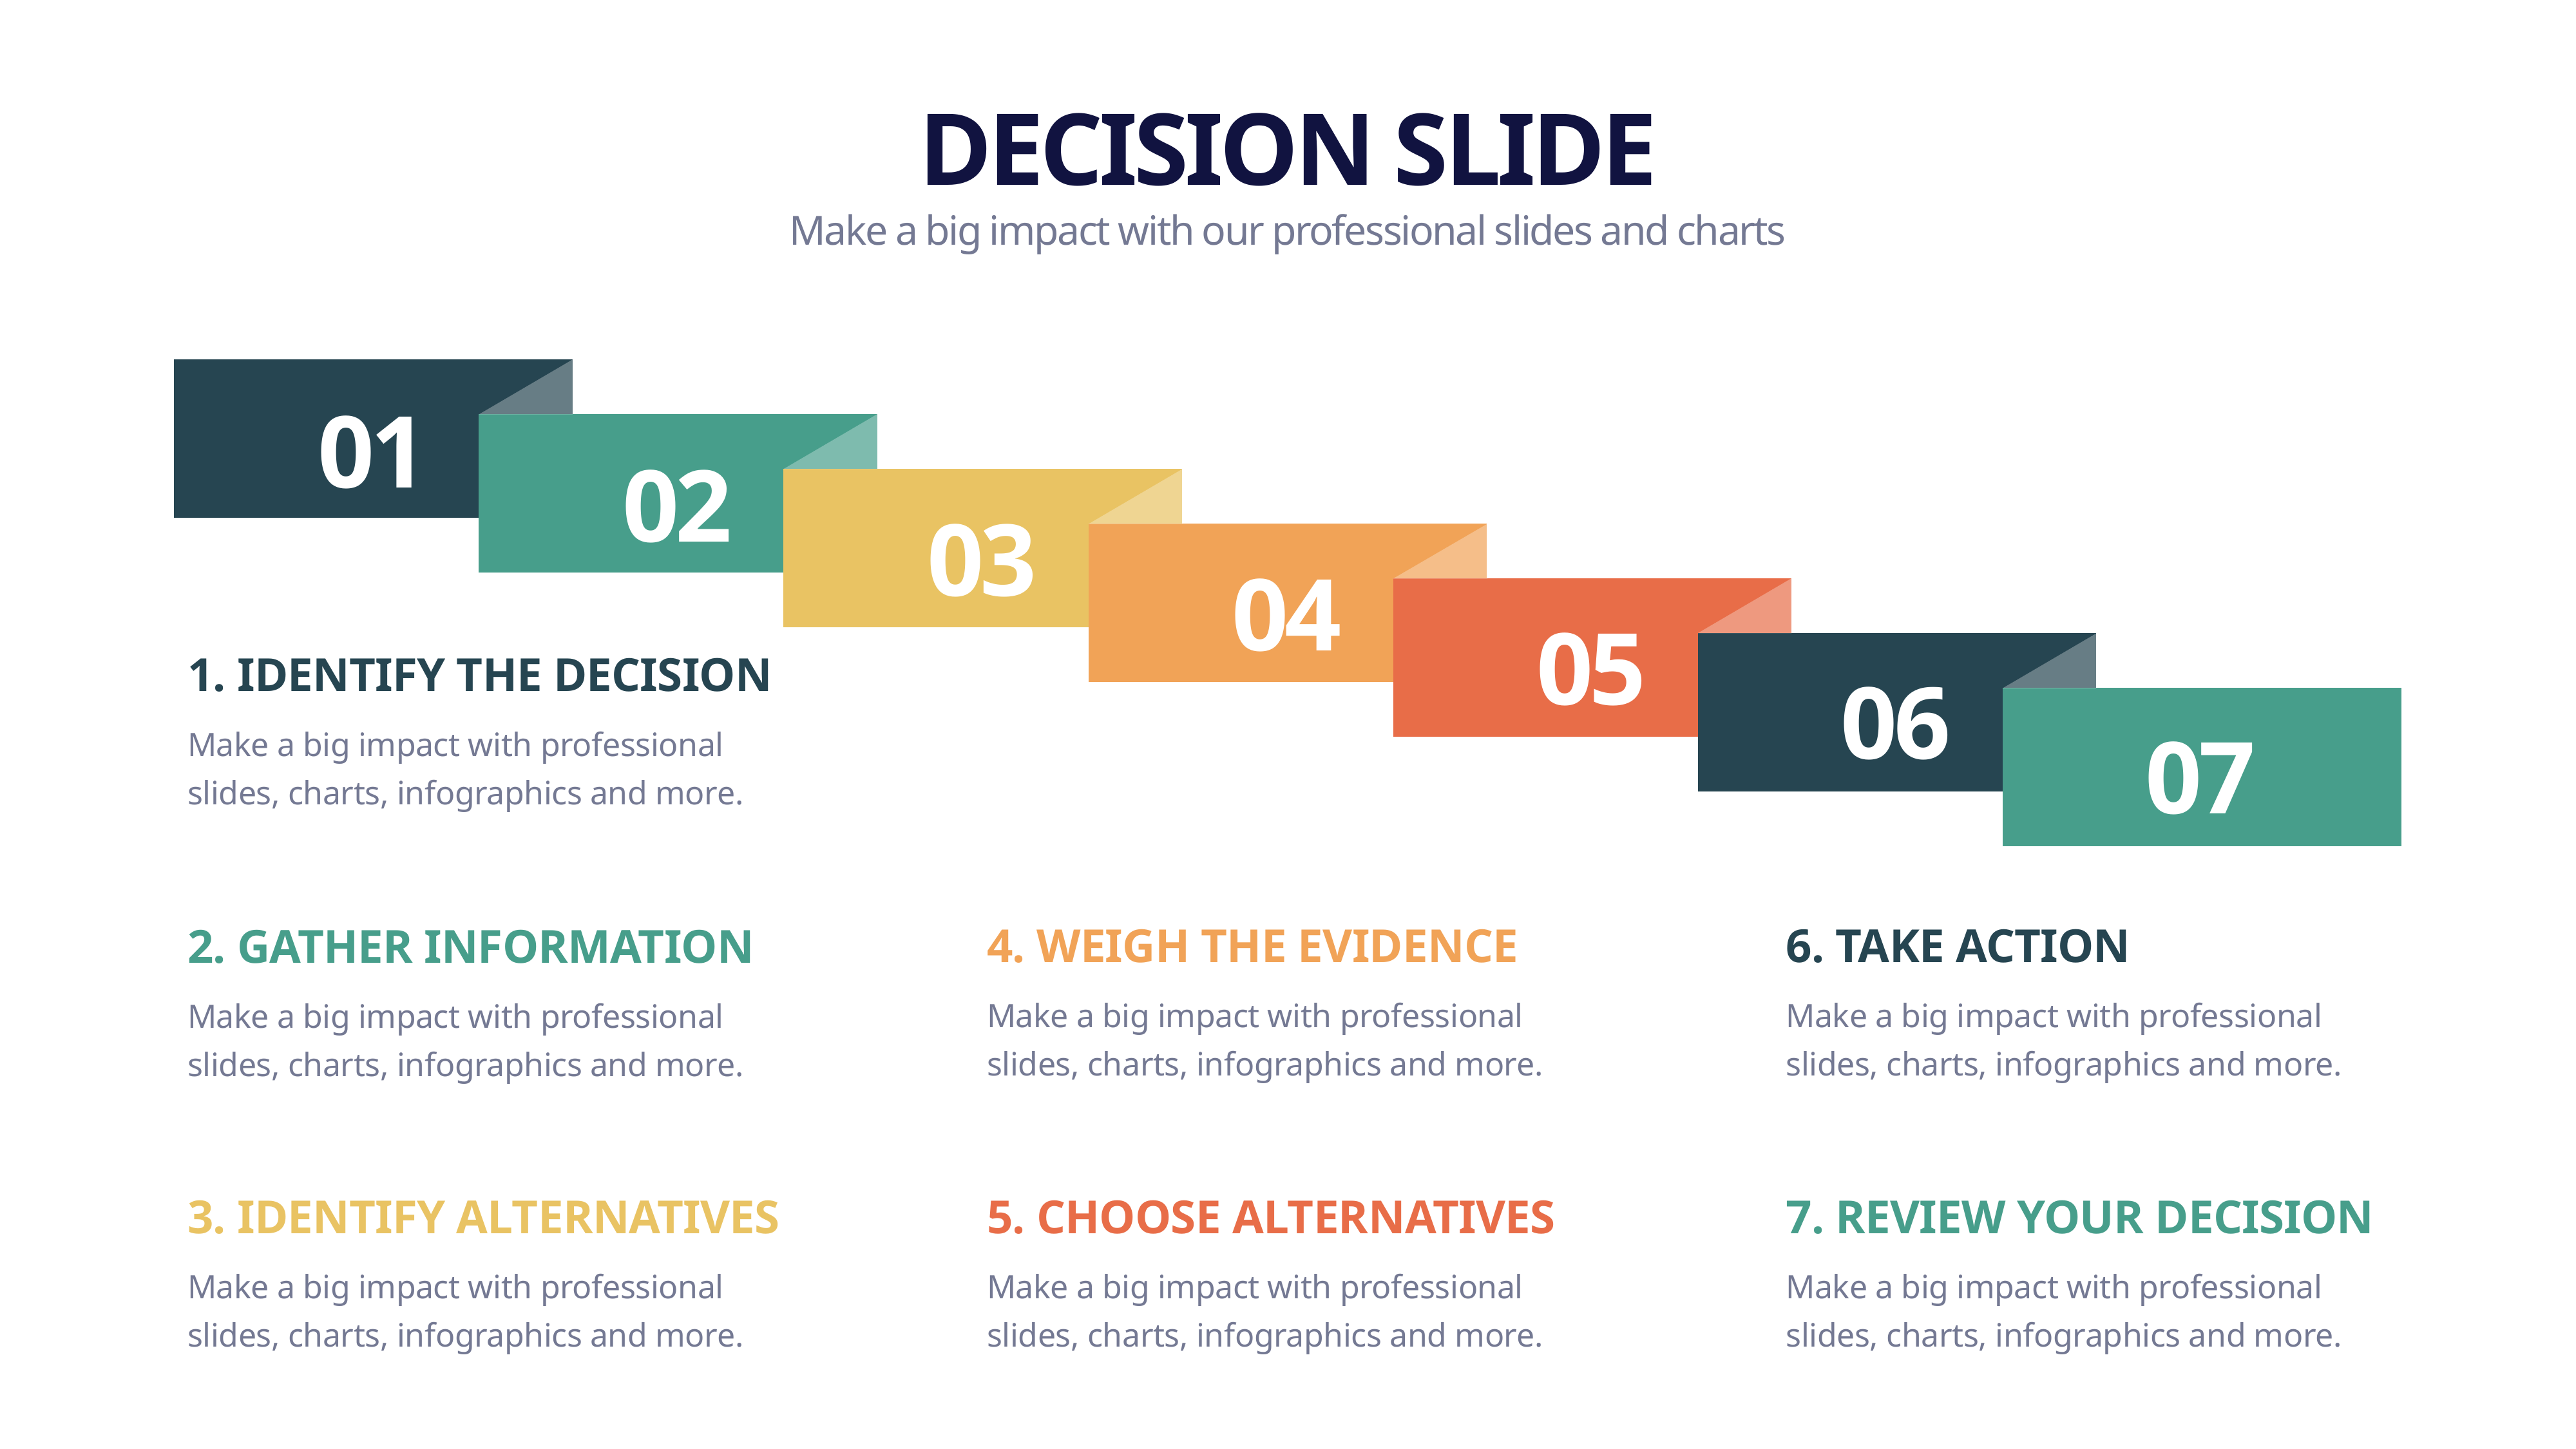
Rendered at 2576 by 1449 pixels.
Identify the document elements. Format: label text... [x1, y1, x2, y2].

text_box 4. WEIGH THE EVIDENCE [977, 912, 1603, 977]
text_box 06 [1803, 655, 1989, 784]
text_box [479, 413, 877, 573]
text_box [479, 359, 573, 415]
text_box [1088, 469, 1183, 524]
text_box 02 [585, 437, 770, 567]
text_box [1697, 633, 2095, 792]
text_box 05 [1498, 600, 1684, 730]
text_box Make a big impact with professional slides, charts, infographics and more. [1776, 1251, 2402, 1358]
text_box [2002, 688, 2401, 846]
text_box [1697, 578, 1792, 634]
text_box 5. CHOOSE ALTERNATIVES [977, 1183, 1603, 1247]
text_box Make a big impact with our professional slides and charts [160, 200, 2416, 258]
text_box DECISION SLIDE [160, 80, 2416, 200]
text_box Make a big impact with professional slides, charts, infographics and more. [1776, 981, 2402, 1087]
text_box Make a big impact with professional slides, charts, infographics and more. [178, 981, 804, 1088]
text_box 04 [1194, 546, 1379, 676]
text_box 1. IDENTIFY THE DECISION [178, 641, 804, 705]
text_box [1088, 524, 1486, 682]
text_box 03 [890, 492, 1074, 621]
text_box [1393, 524, 1488, 579]
text_box Make a big impact with professional slides, charts, infographics and more. [178, 709, 804, 816]
text_box 6. TAKE ACTION [1776, 912, 2402, 977]
text_box [783, 413, 878, 469]
text_box Make a big impact with professional slides, charts, infographics and more. [178, 1251, 804, 1358]
text_box [2002, 633, 2097, 688]
text_box 07 [2108, 709, 2293, 838]
text_box [174, 359, 571, 518]
text_box 2. GATHER INFORMATION [178, 913, 804, 978]
text_box [1393, 578, 1791, 737]
text_box [783, 469, 1181, 628]
text_box Make a big impact with professional slides, charts, infographics and more. [977, 1251, 1603, 1358]
text_box Make a big impact with professional slides, charts, infographics and more. [977, 981, 1603, 1087]
text_box 3. IDENTIFY ALTERNATIVES [178, 1183, 804, 1247]
text_box 01 [280, 383, 465, 513]
text_box 7. REVIEW YOUR DECISION [1776, 1183, 2402, 1247]
